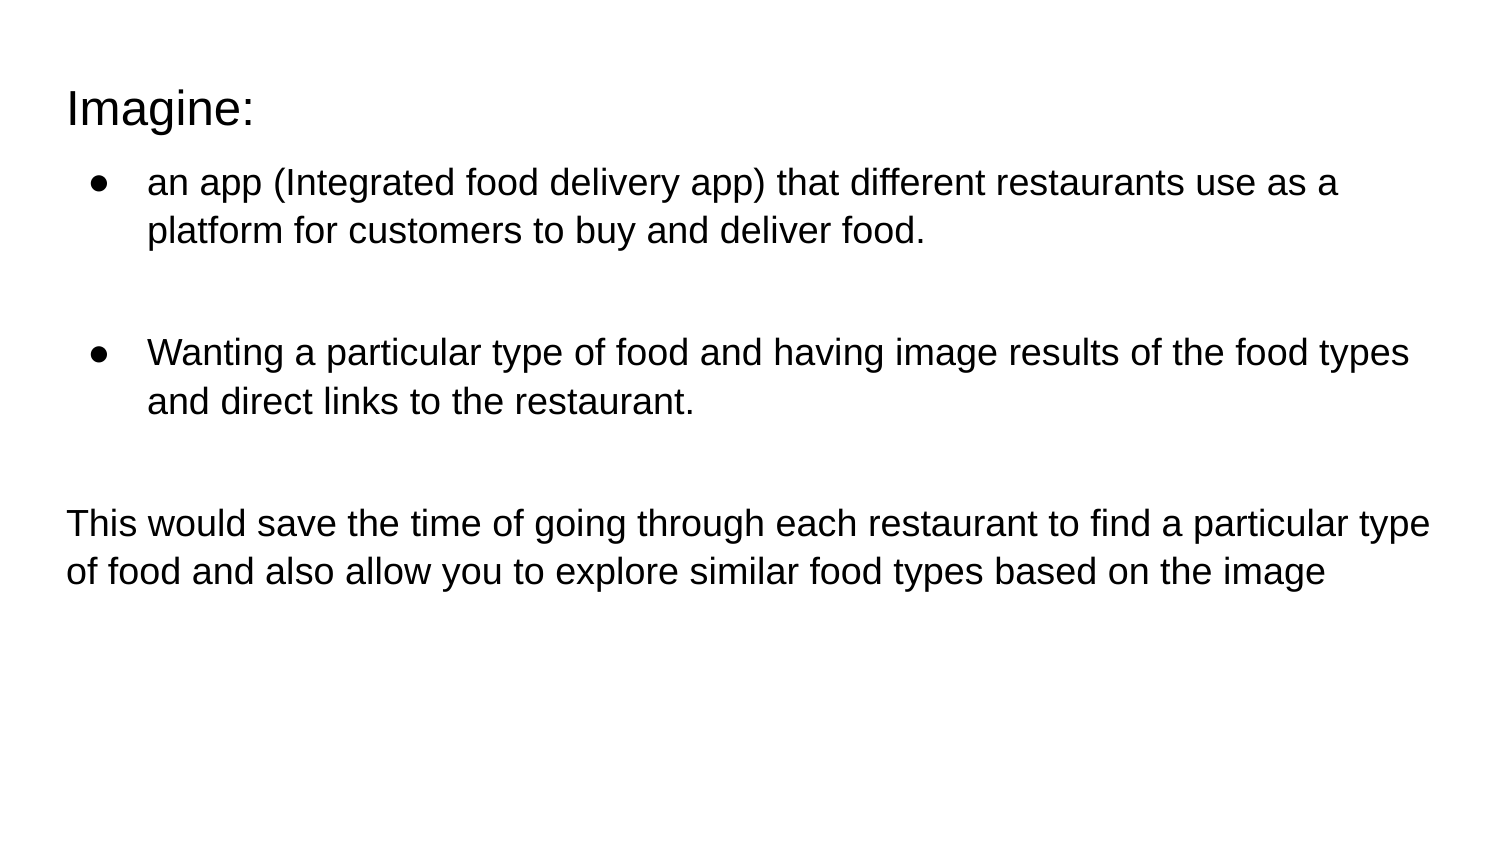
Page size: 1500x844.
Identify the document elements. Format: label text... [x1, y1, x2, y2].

subtitle Imagine: an app (Integrated food delivery app) that different restaurants use as a platform for customers to buy and deliver food. Wanting a particular type of food and having image results of the food types and direct links to the restaurant. This would save the time of going through each restaurant to find a particular type of food and also allow you to explore similar food types based on the image [51, 57, 1449, 774]
